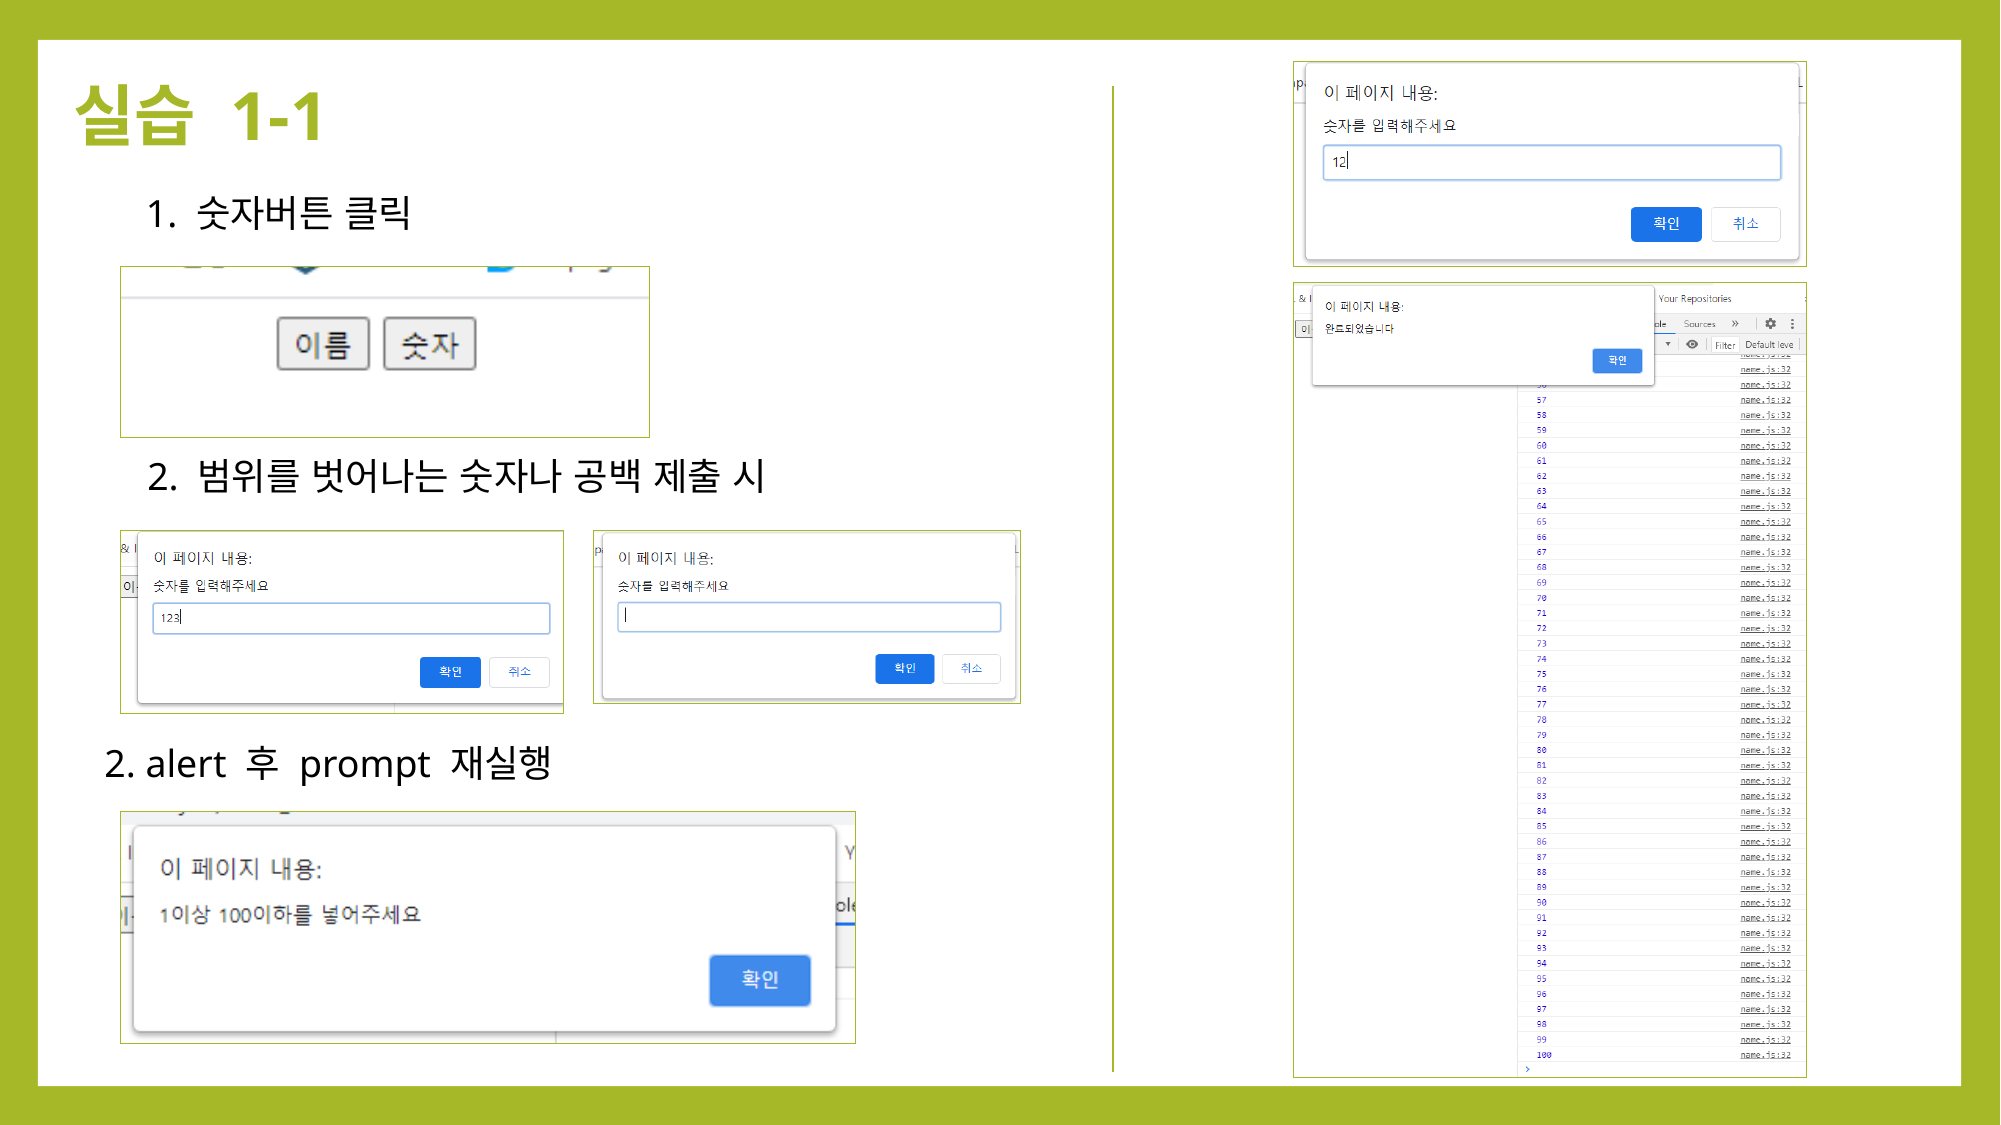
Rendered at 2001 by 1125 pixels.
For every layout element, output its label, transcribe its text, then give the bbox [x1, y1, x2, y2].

picture [120, 811, 856, 1044]
text_box 1. 숫자버튼 클릭 [131, 182, 429, 243]
picture [1293, 282, 1808, 1079]
picture [120, 530, 564, 714]
picture [1293, 60, 1808, 268]
text_box 2. 범위를 벗어나는 숫자나 공백 제출 시 [132, 445, 783, 506]
picture [593, 530, 1022, 704]
picture [120, 266, 651, 438]
title 실습 1-1 [58, 55, 1678, 183]
text_box 2. alert 후 prompt 재실행 [89, 732, 569, 793]
